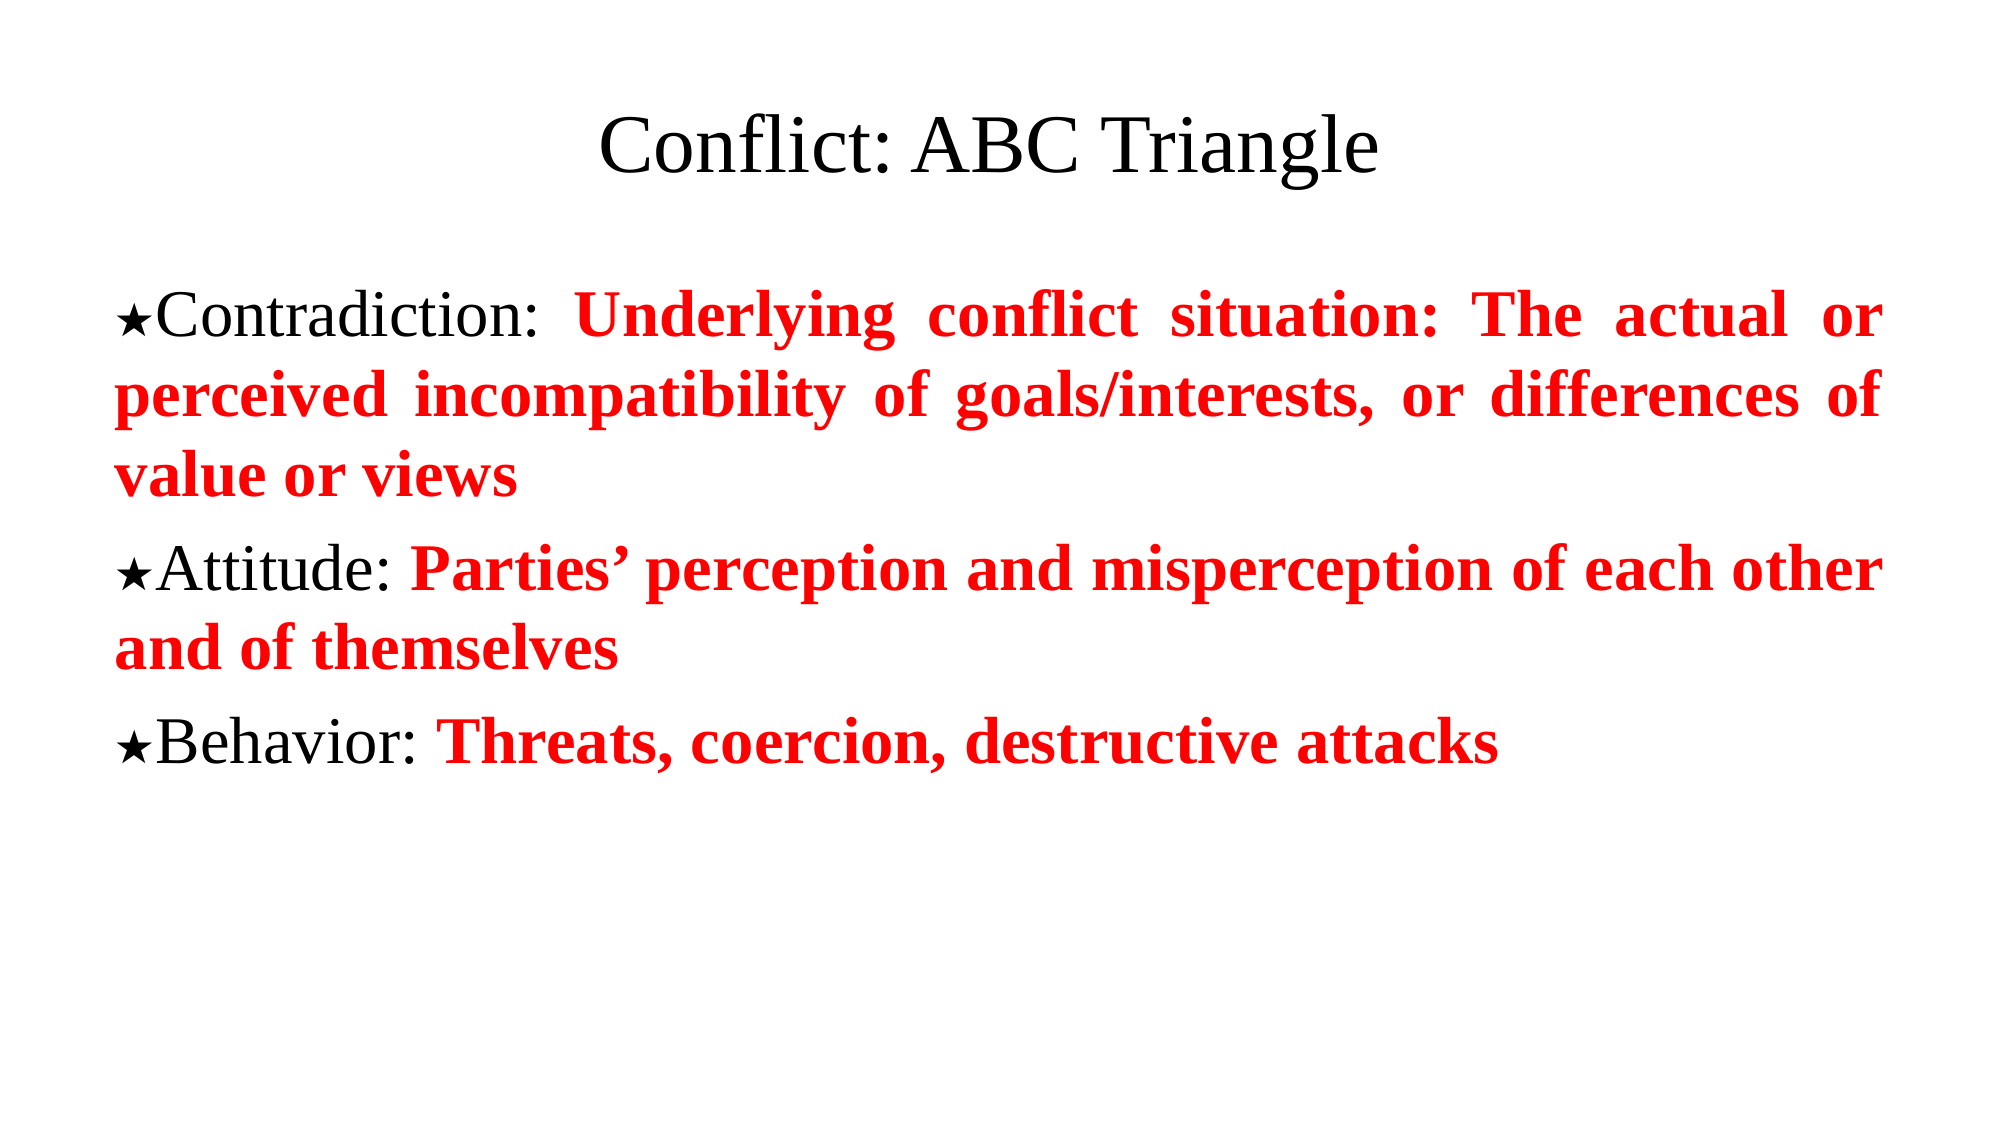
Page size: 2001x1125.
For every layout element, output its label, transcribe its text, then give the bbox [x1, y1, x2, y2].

list ★Contradiction: Underlying conflict situation: The actual or perceived incompatibility of goals/interests, or differences of value or views ★Attitude: Parties’ perception and misperception of each other and of themselves ★Behavior: Threats, coercion, destructive attacks [99, 262, 1900, 1005]
title Conflict: ABC Triangle [99, 45, 1900, 233]
